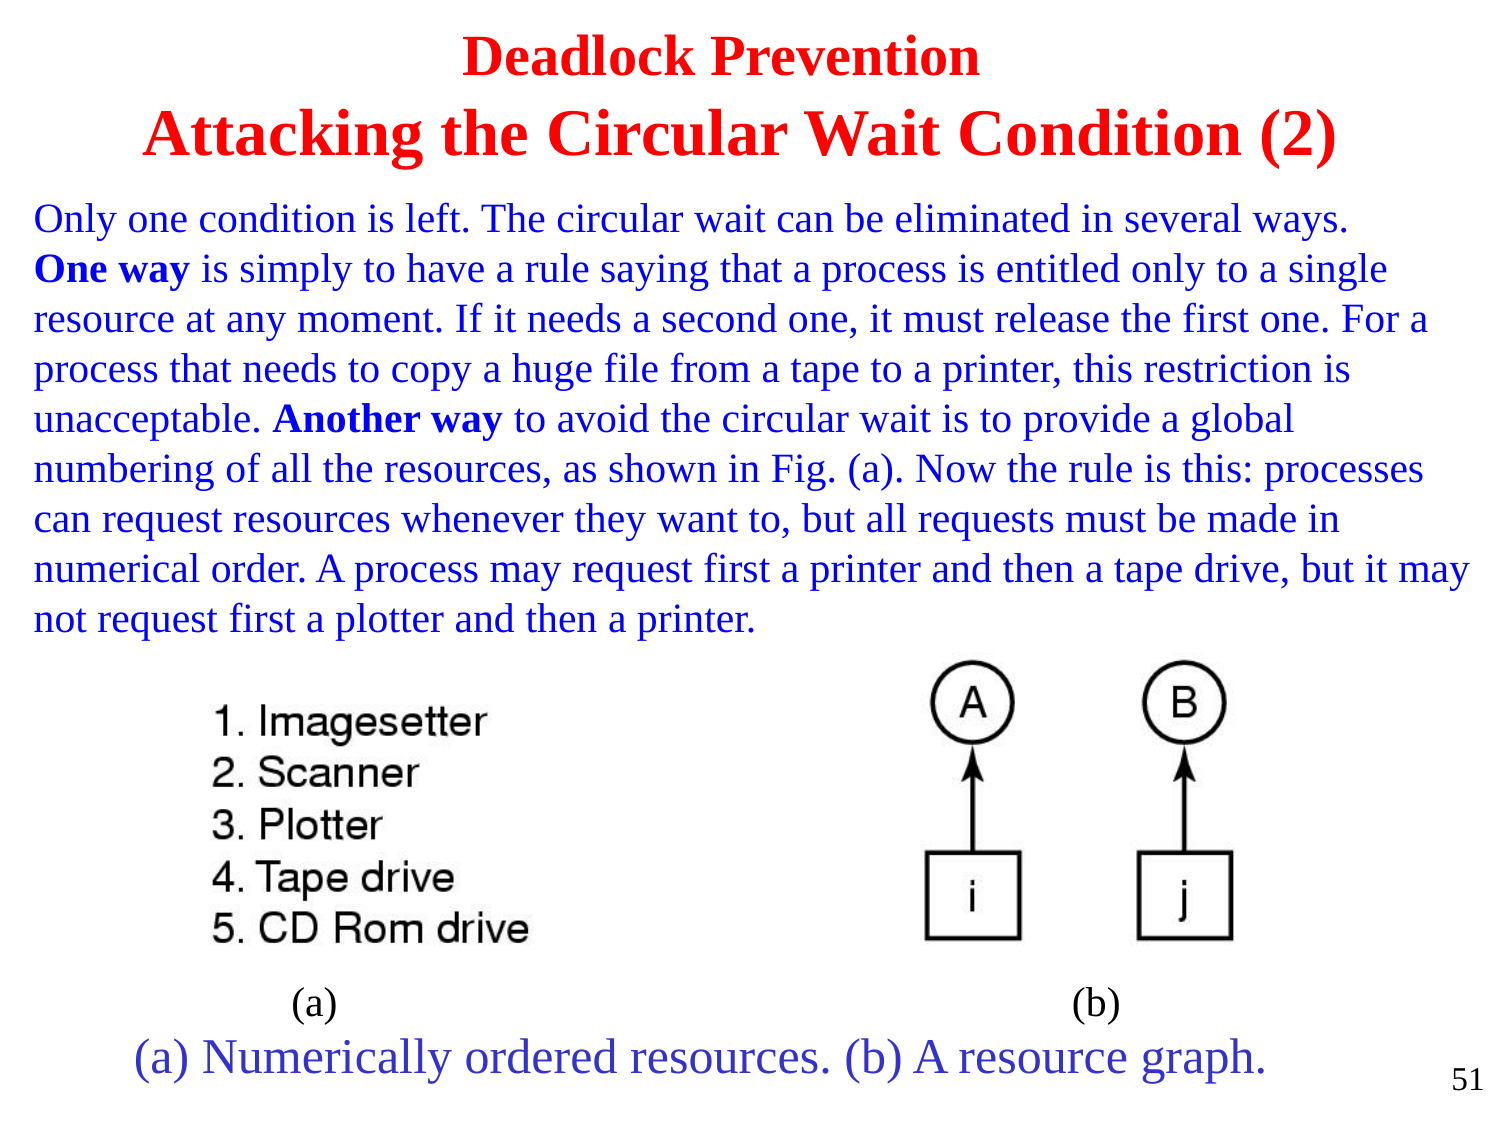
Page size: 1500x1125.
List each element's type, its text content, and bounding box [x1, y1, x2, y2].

picture [209, 652, 1240, 951]
slide_number 51 [1429, 1050, 1500, 1125]
text_box (a) (b) [276, 967, 1302, 1032]
text_box Only one condition is left. The circular wait can be eliminated in several ways. One way is simply to have a rule saying that a process is entitled only to a single resource at any moment. If it needs a second one, it must release the first one. For a process that needs to copy a huge file from a tape to a printer, this restriction is unacceptable. Another way to avoid the circular wait is to provide a global numbering of all the resources, as shown in Fig. (a). Now the rule is this: processes can request resources whenever they want to, but all requests must be made in numerical order. A process may request first a printer and then a tape drive, but it may not request first a plotter and then a printer. [18, 183, 1500, 649]
list (a) Numerically ordered resources. (b) A resource graph. [118, 1016, 1373, 1125]
title Attacking the Circular Wait Condition (2) [103, 27, 1379, 183]
text_box Deadlock Prevention [84, 9, 1360, 95]
